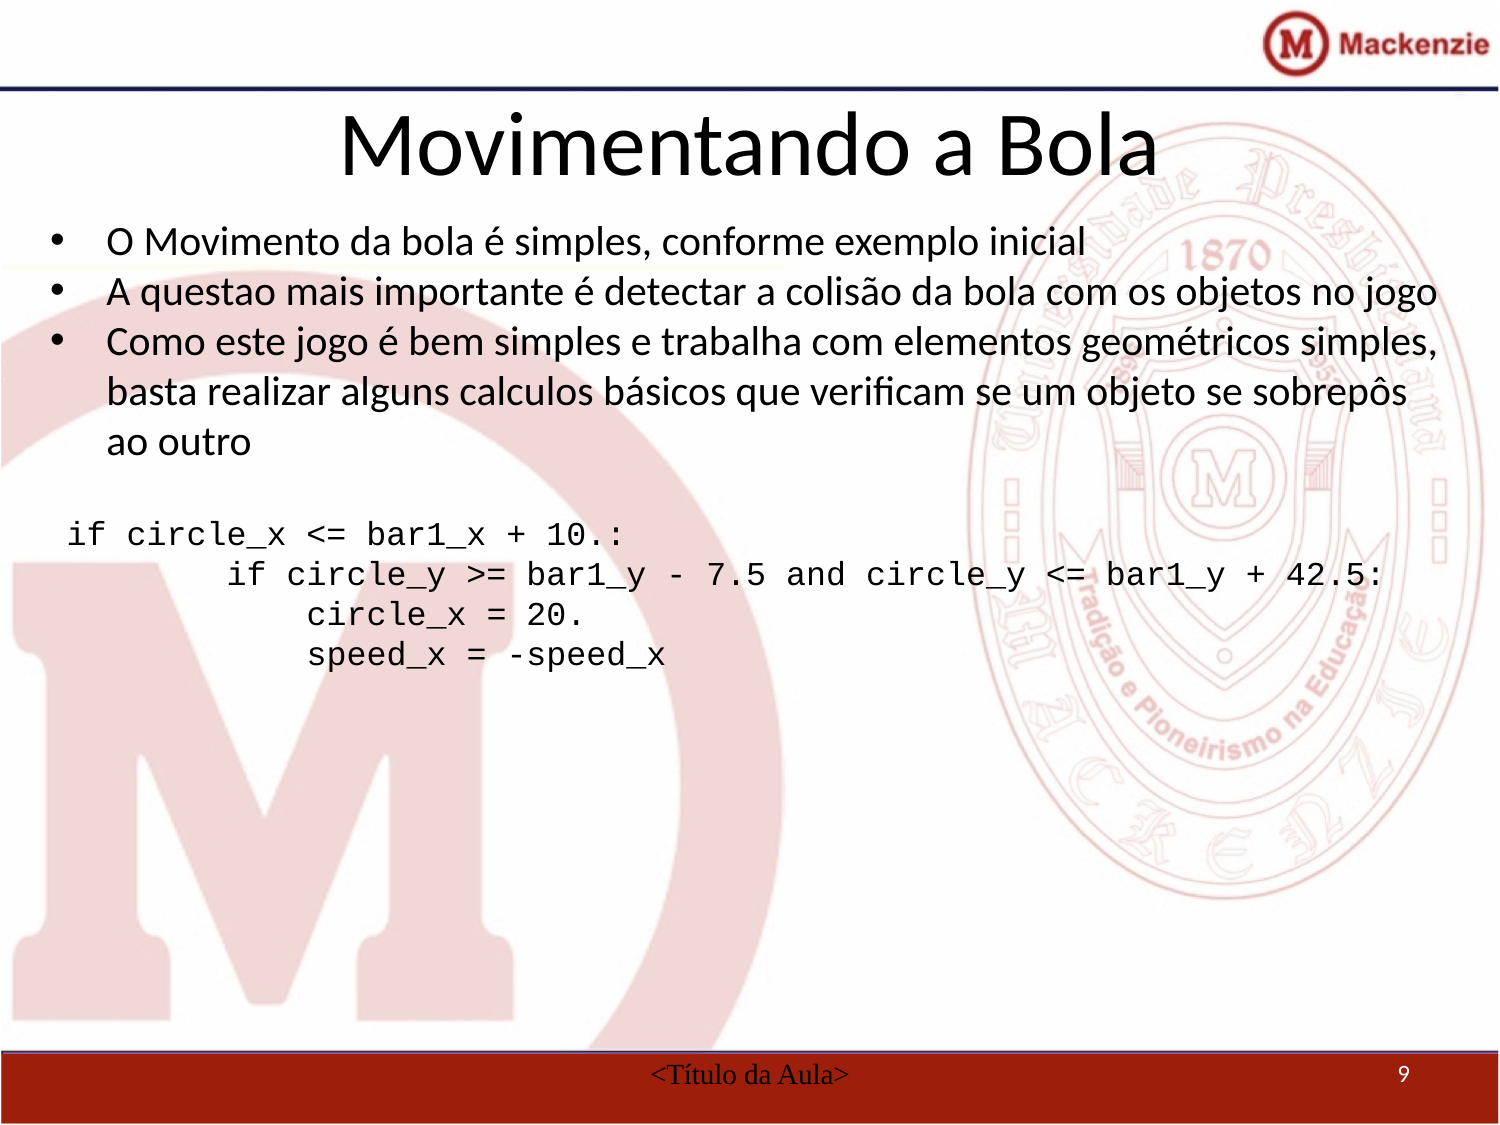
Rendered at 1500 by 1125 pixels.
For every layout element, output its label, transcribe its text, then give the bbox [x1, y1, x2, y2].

footer <Título da Aula> [512, 1042, 988, 1103]
slide_number 9 [1074, 1042, 1425, 1103]
text_box if circle_x <= bar1_x + 10.: if circle_y >= bar1_y - 7.5 and circle_y <= bar1_y + 42.5: circle_x = 20. speed_x = -speed_x [51, 504, 1425, 680]
list O Movimento da bola é simples, conforme exemplo inicial A questao mais importante é detectar a colisão da bola com os objetos no jogo Como este jogo é bem simples e trabalha com elementos geométricos simples, basta realizar alguns calculos básicos que verificam se um objeto se sobrepôs ao outro [35, 206, 1465, 489]
picture [0, 0, 1499, 1125]
title Movimentando a Bola [75, 45, 1425, 206]
